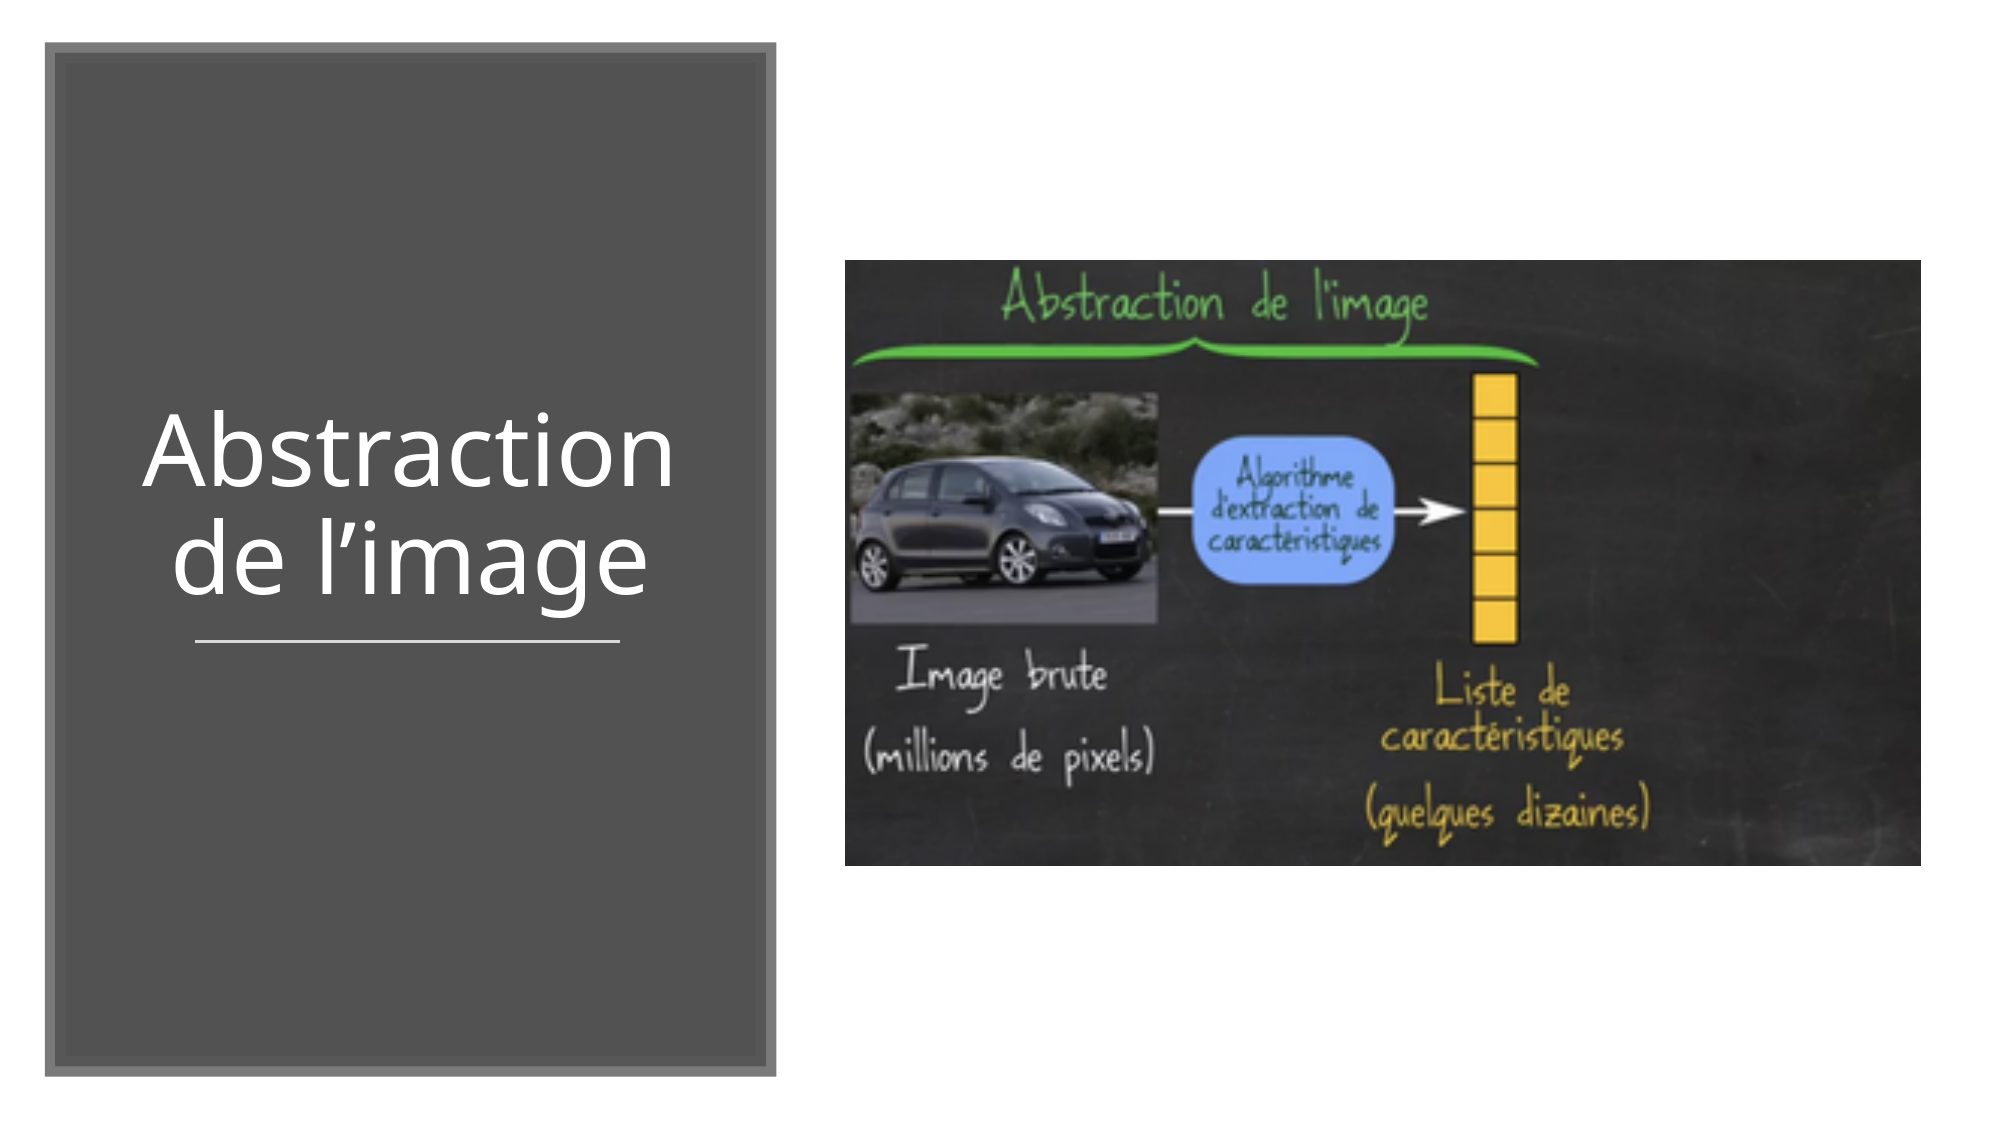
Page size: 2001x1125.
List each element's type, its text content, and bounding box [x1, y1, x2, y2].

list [845, 260, 1921, 866]
title Abstraction de l’image [110, 149, 711, 624]
text_box [54, 52, 767, 1067]
